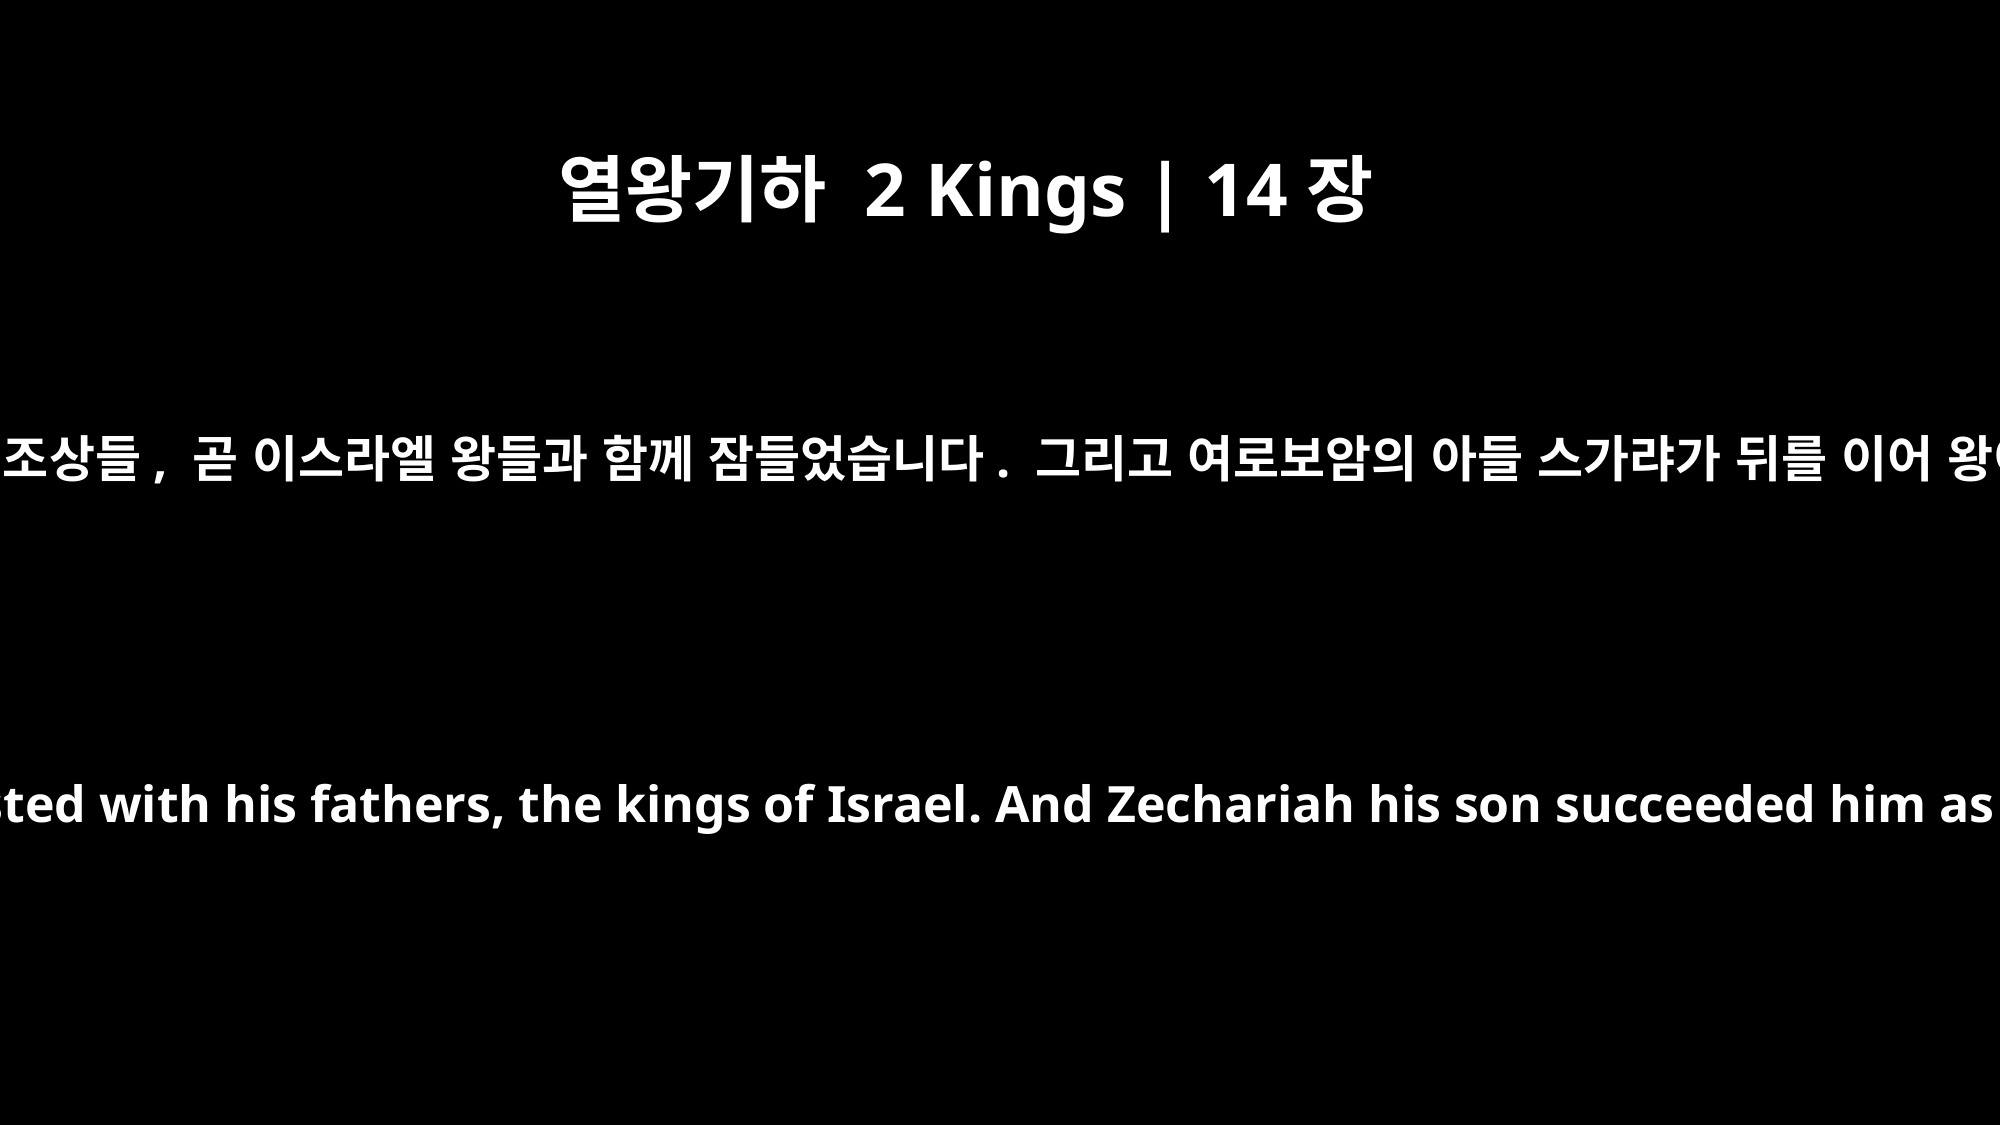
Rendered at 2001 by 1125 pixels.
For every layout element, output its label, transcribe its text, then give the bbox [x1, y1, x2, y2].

text_box 29 여로보암은 자기 조상들, 곧 이스라엘 왕들과 함께 잠들었습니다. 그리고 여로보암의 아들 스가랴가 뒤를 이어 왕이 됐습니다. [0, 359, 2000, 495]
text_box Jeroboam rested with his fathers, the kings of Israel. And Zechariah his son succeeded him as king. [0, 764, 2000, 840]
text_box 열왕기하 2 Kings | 14장 [543, 136, 1389, 239]
